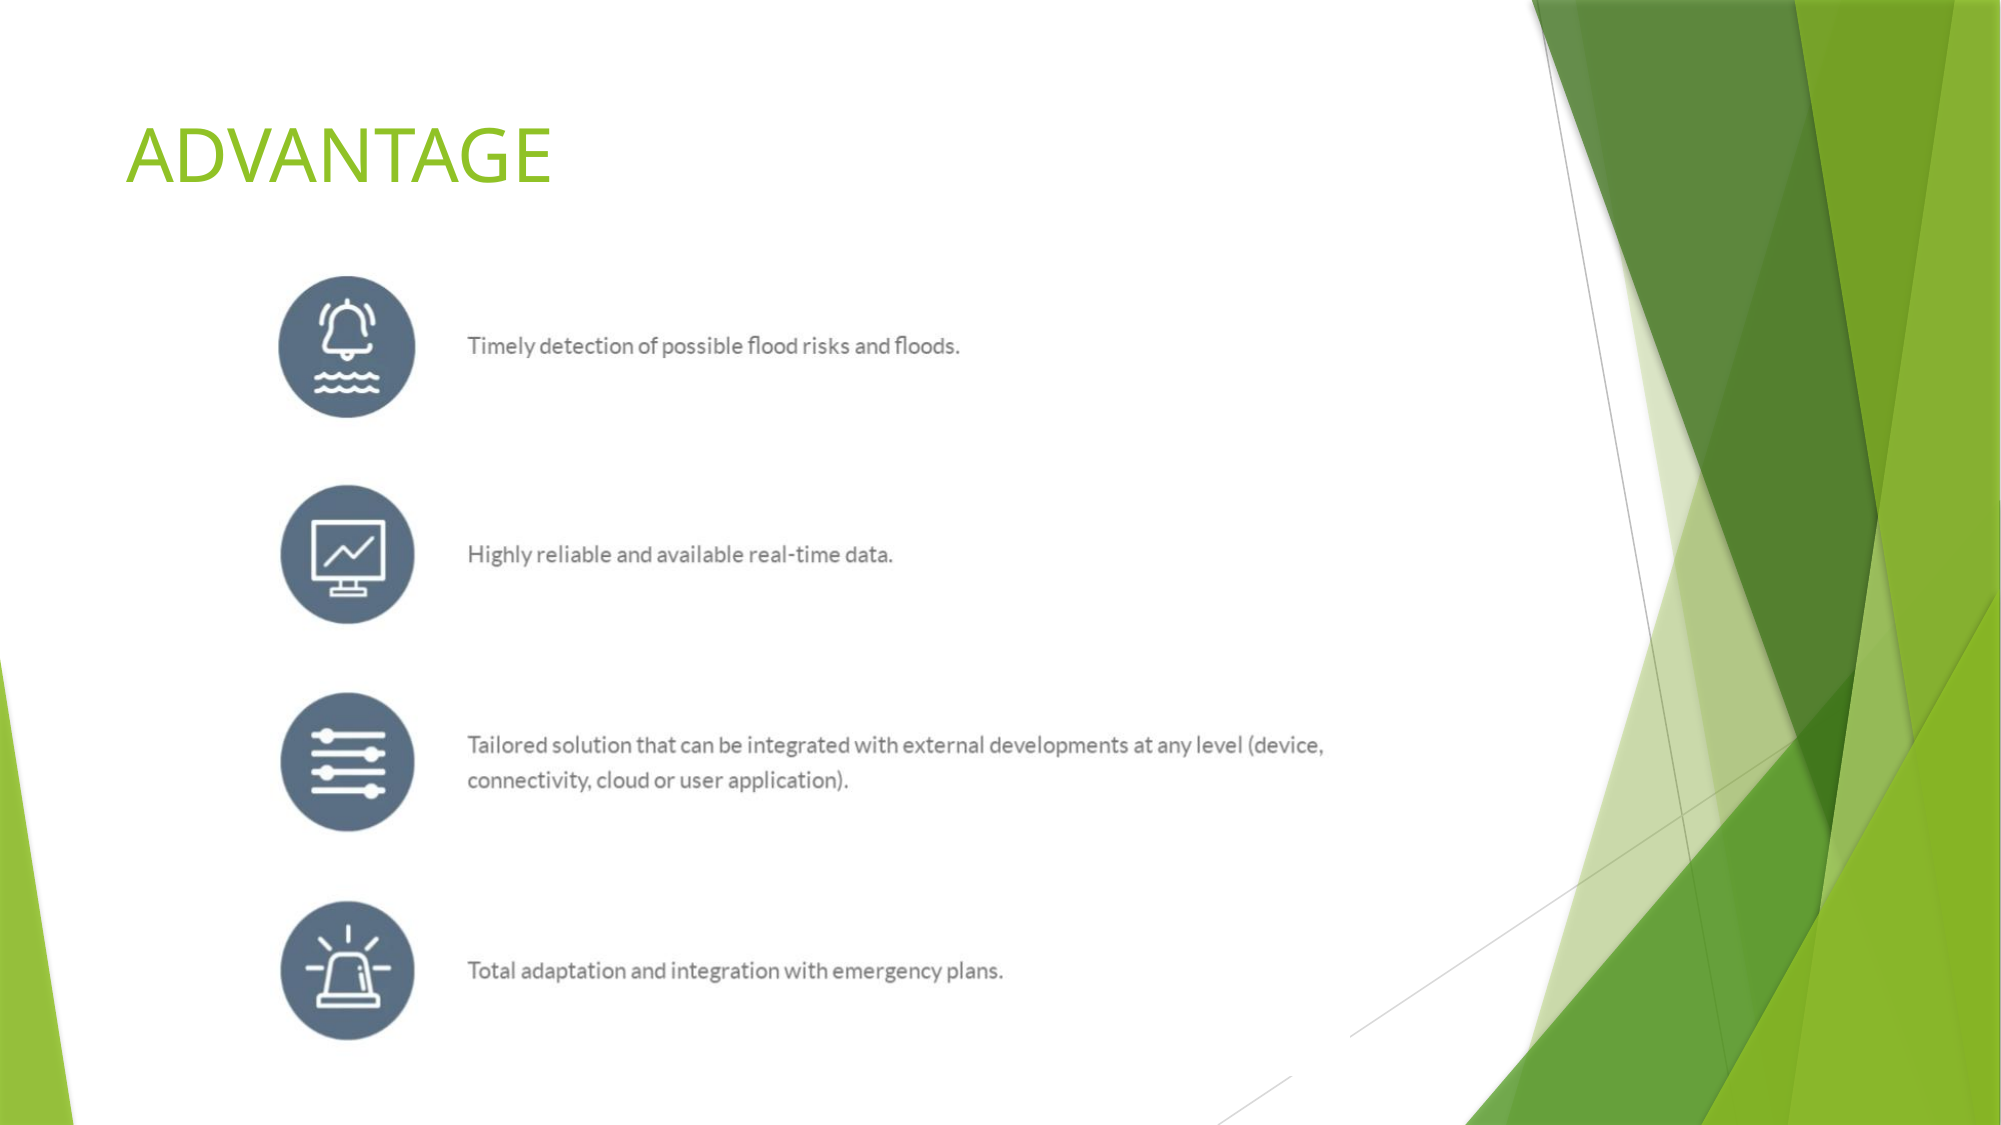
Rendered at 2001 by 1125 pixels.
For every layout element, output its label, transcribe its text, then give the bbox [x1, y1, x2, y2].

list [269, 222, 1350, 1077]
title ADVANTAGE [111, 99, 1522, 317]
